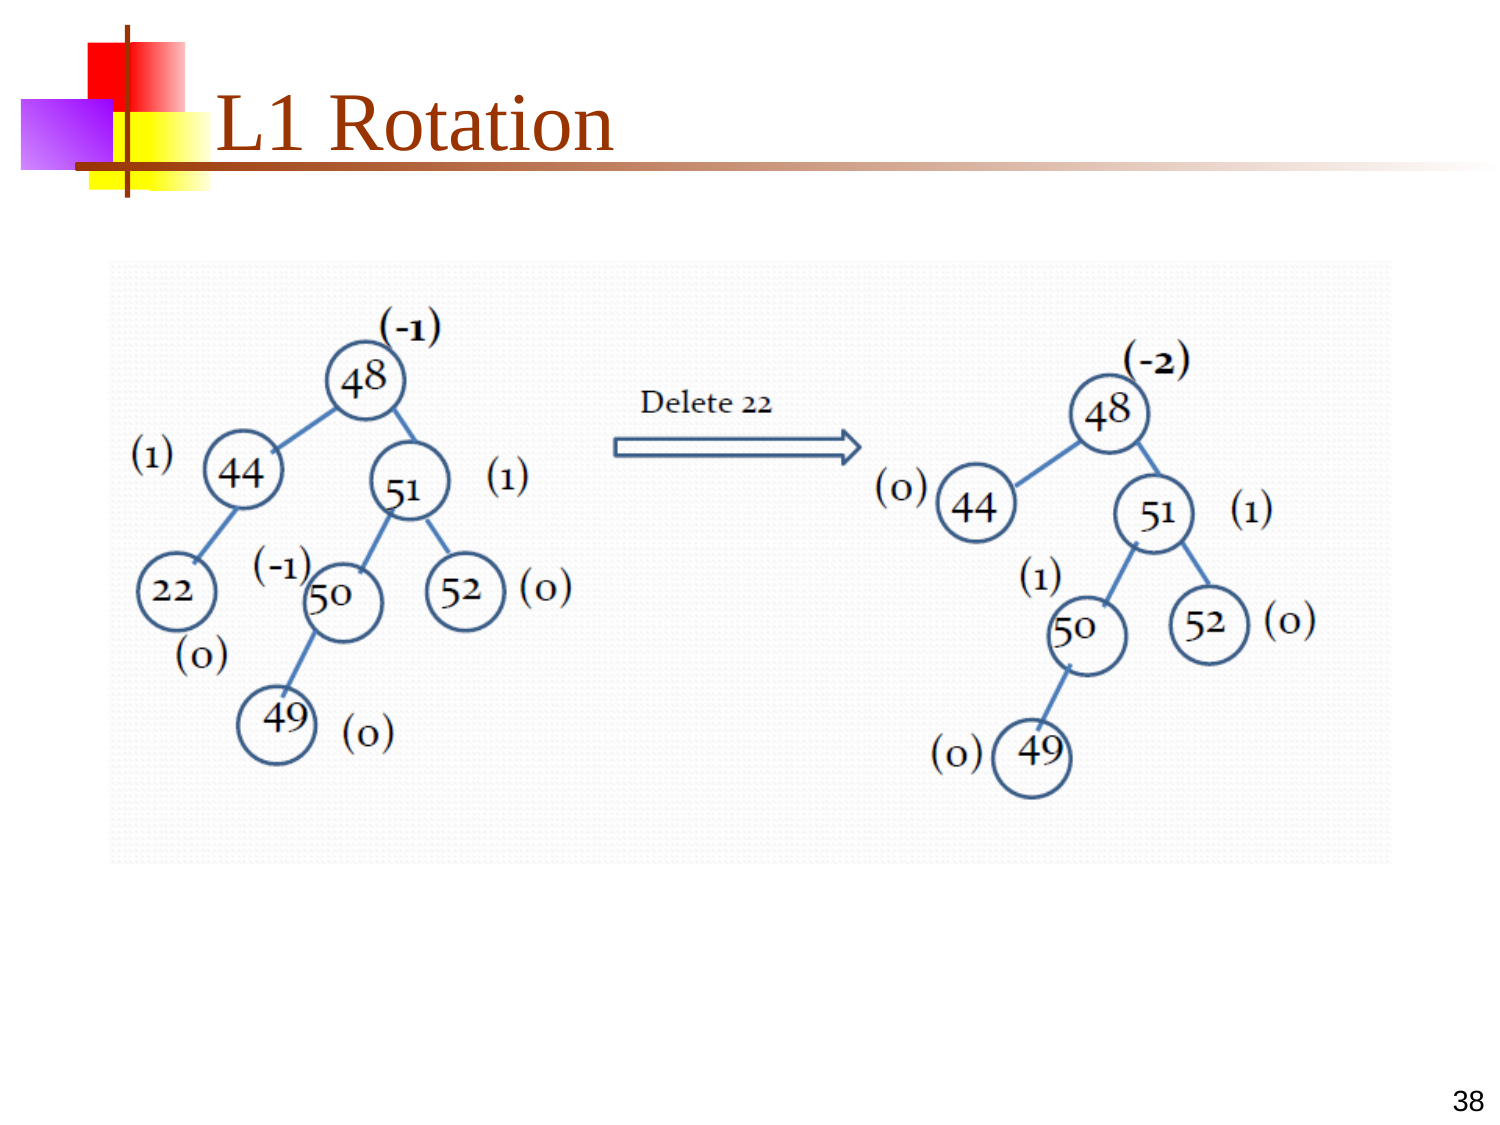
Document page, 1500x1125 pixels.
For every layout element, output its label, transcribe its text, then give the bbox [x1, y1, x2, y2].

slide_number ‹#› [1187, 1050, 1500, 1125]
picture [108, 261, 1392, 864]
title L1 Rotation [200, 37, 1479, 175]
